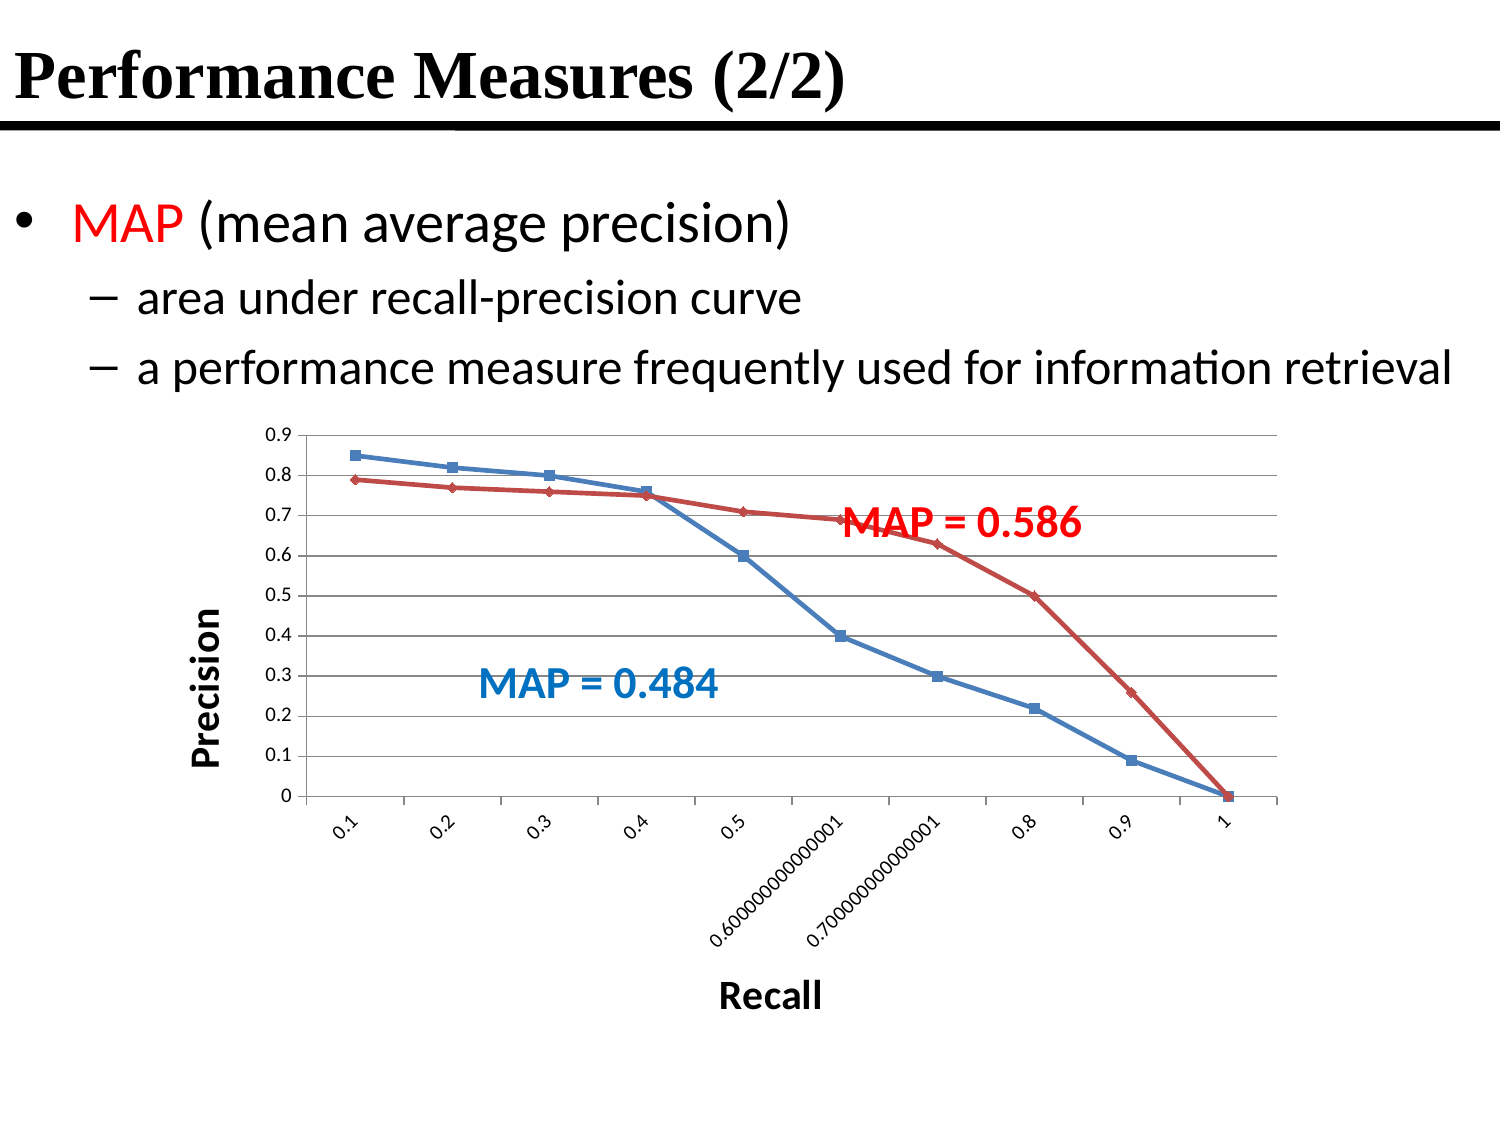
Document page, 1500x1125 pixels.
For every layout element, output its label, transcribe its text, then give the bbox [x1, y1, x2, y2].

text_box Performance Measures (2/2) [0, 12, 1499, 131]
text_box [148, 412, 1301, 1059]
text_box MAP (mean average precision) area under recall-precision curve a performance measure frequently used for information retrieval [0, 177, 1500, 402]
